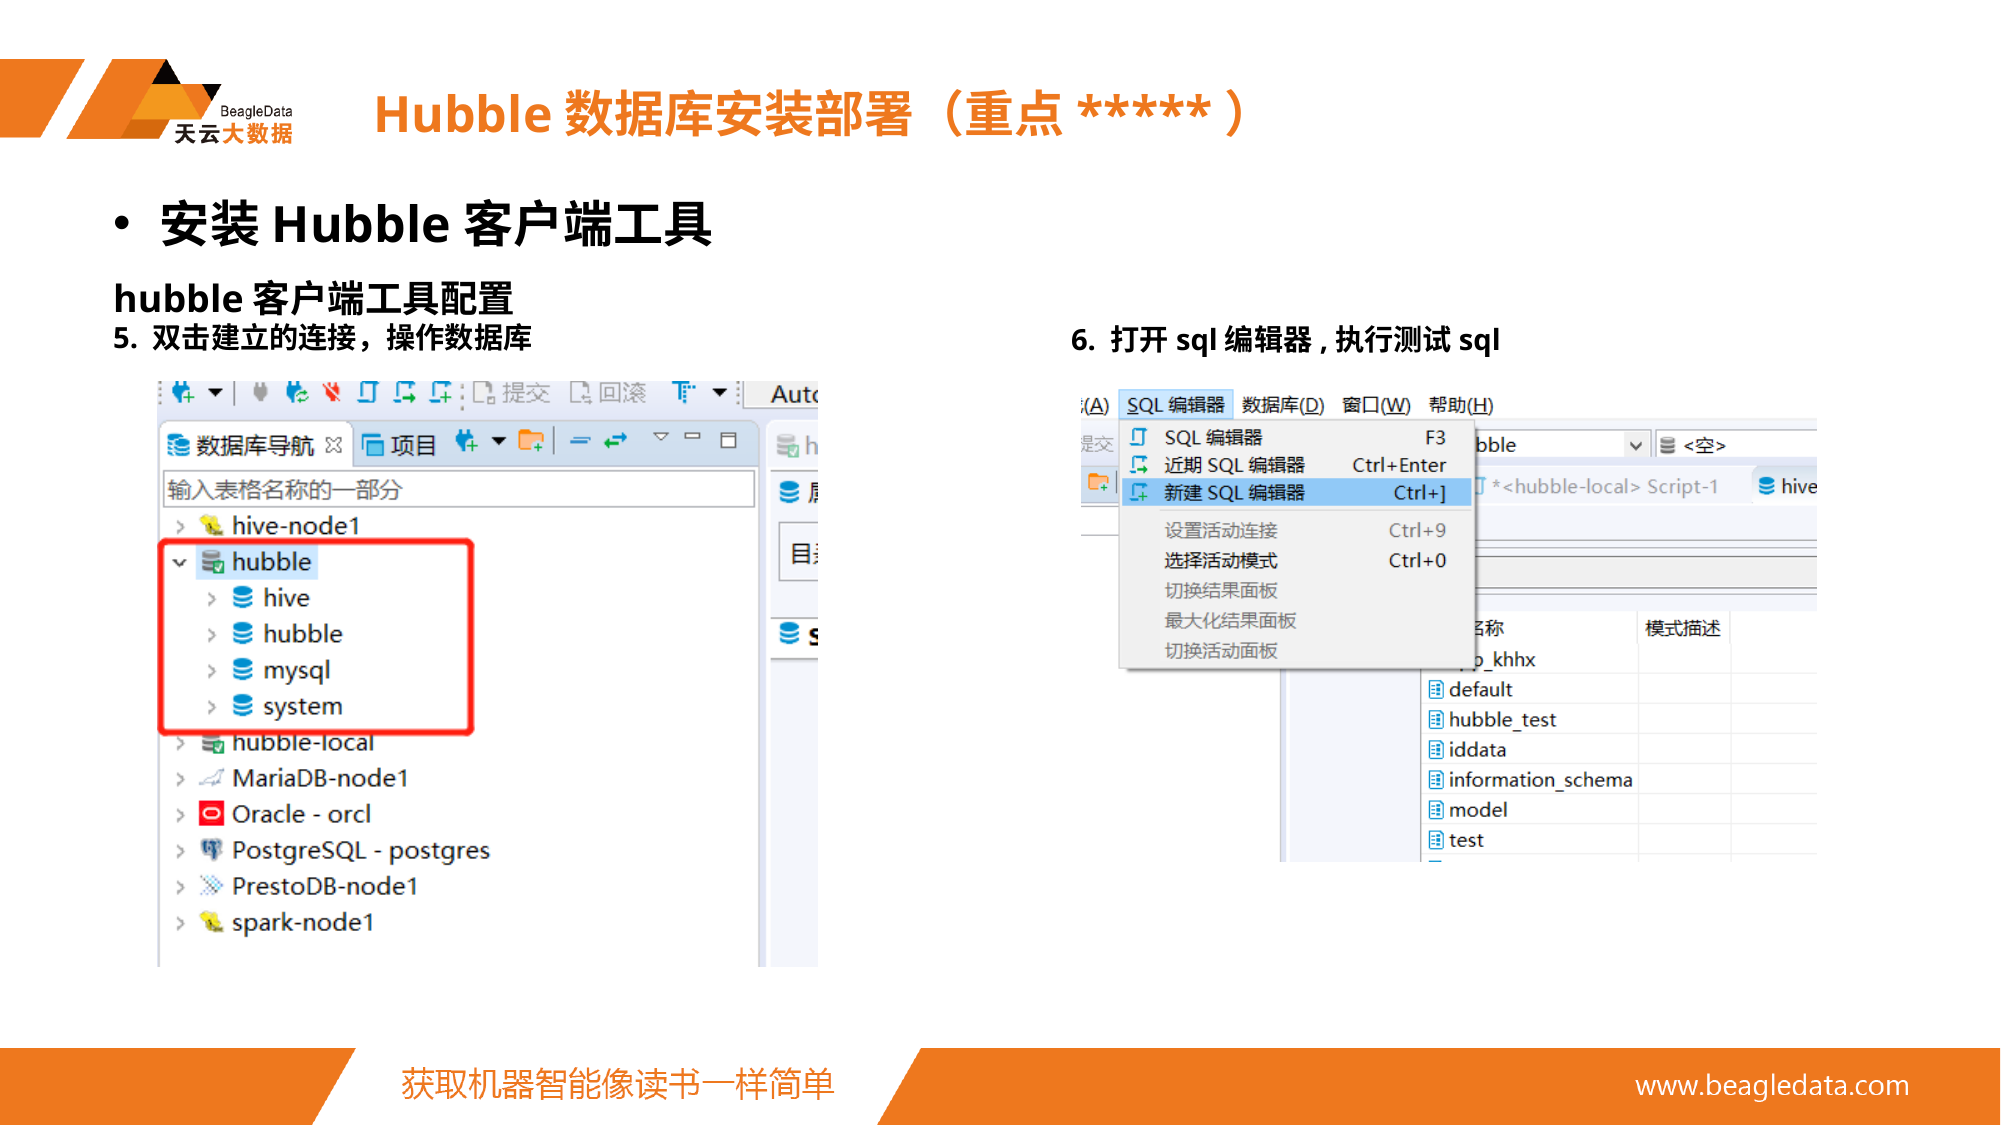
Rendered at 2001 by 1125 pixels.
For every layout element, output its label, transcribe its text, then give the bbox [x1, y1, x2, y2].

text_box 6. 打开sql编辑器,执行测试sql [1056, 313, 1516, 364]
picture [0, 0, 2001, 1125]
text_box 安装Hubble客户端工具 hubble客户端工具配置 5. 双击建立的连接，操作数据库 [98, 154, 1805, 864]
title Hubble数据库安装部署（重点*****） [358, 59, 1863, 173]
